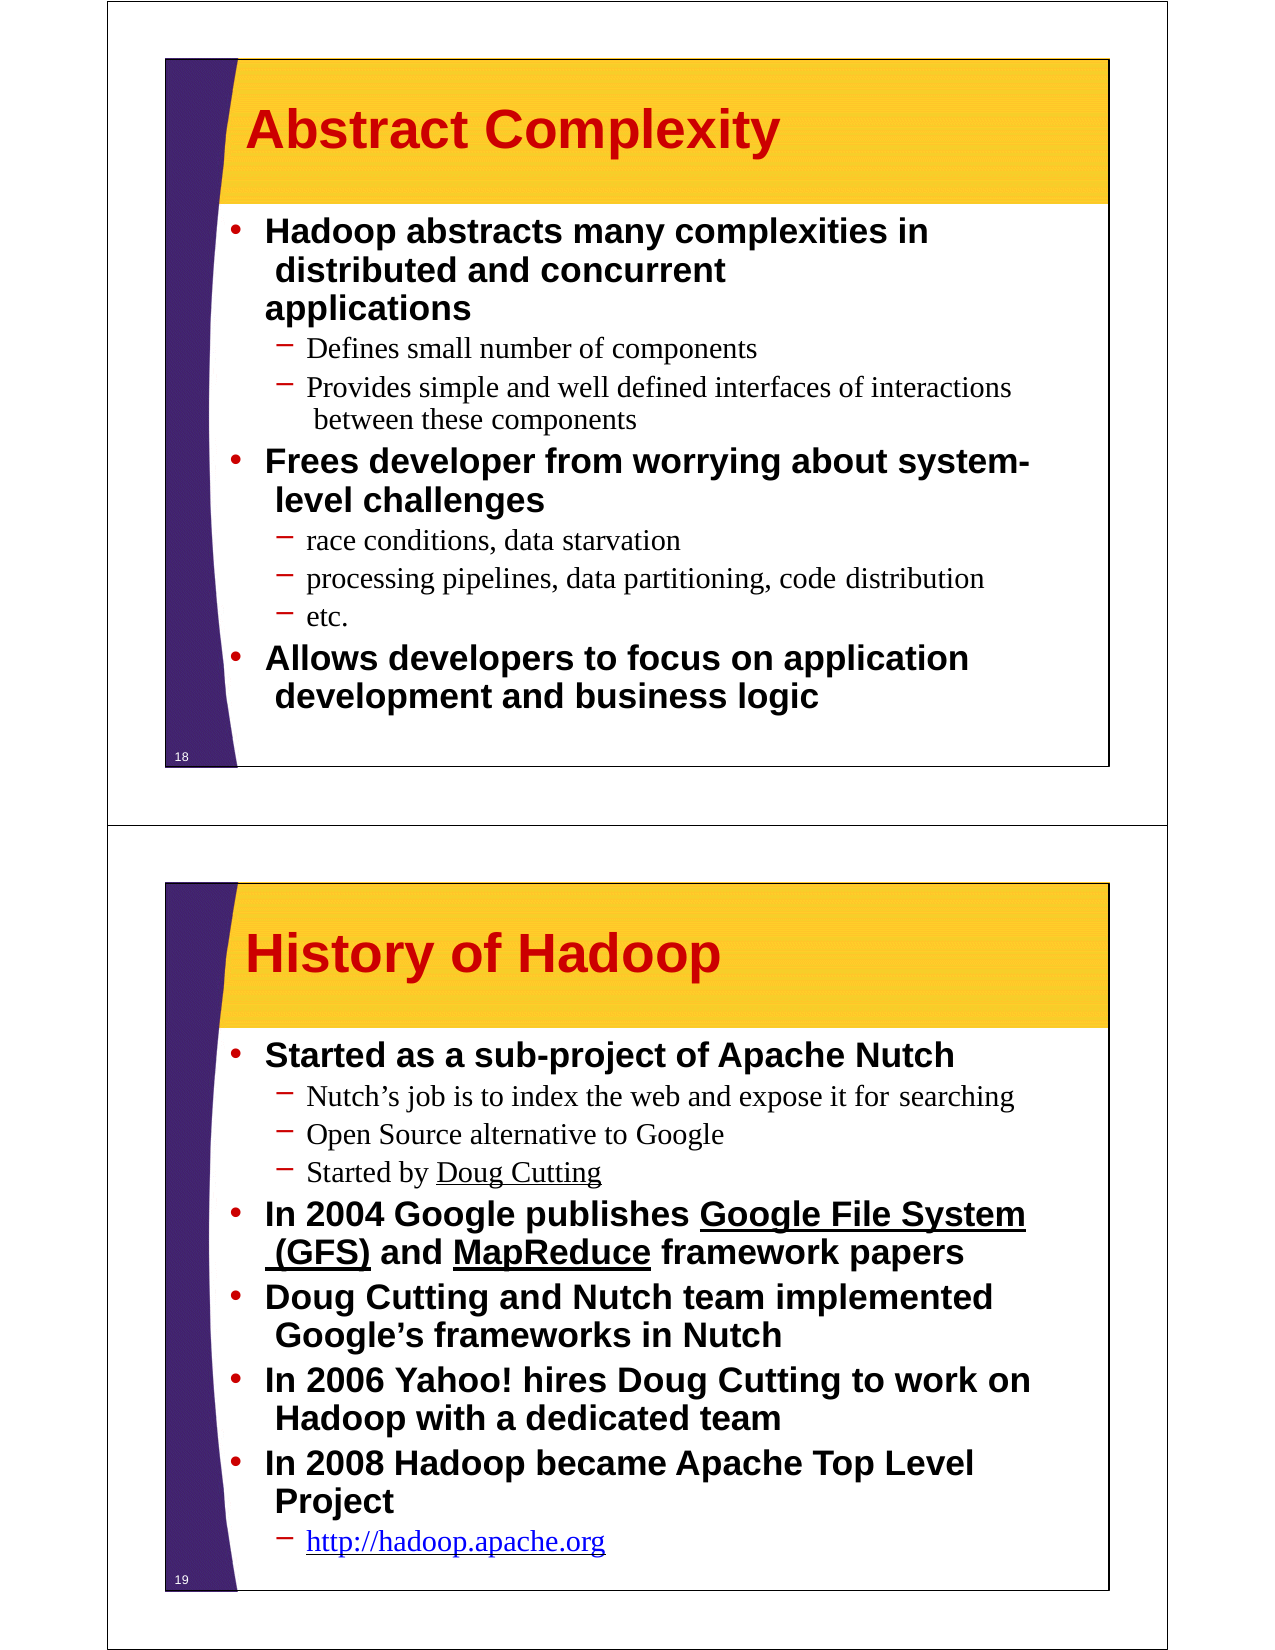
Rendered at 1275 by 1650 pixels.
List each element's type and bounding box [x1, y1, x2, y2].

text_box [107, 0, 1168, 824]
text_box [107, 824, 1168, 1650]
